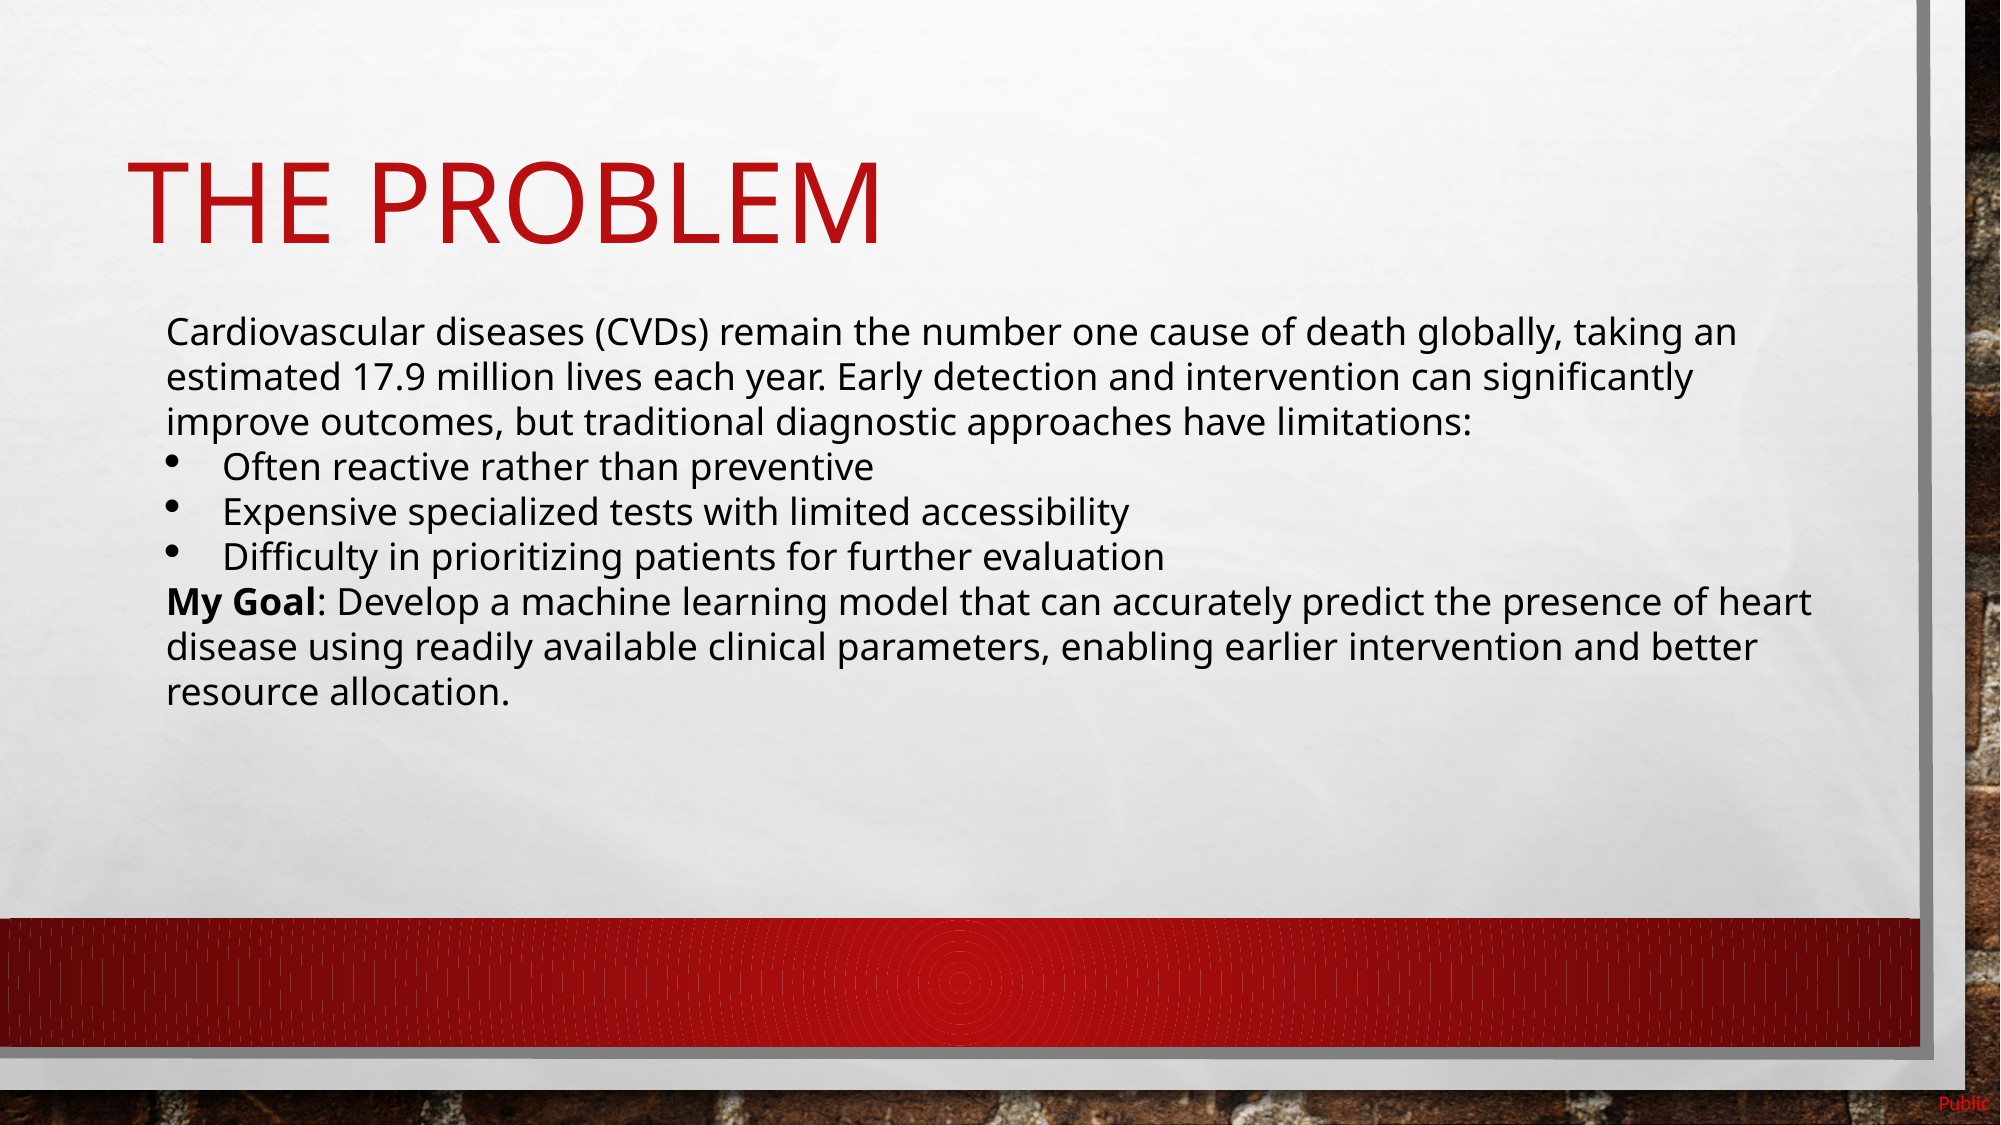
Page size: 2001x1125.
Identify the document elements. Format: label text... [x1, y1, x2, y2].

text_box Cardiovascular diseases (CVDs) remain the number one cause of death globally, taking an estimated 17.9 million lives each year. Early detection and intervention can significantly improve outcomes, but traditional diagnostic approaches have limitations: Often reactive rather than preventive Expensive specialized tests with limited accessibility Difficulty in prioritizing patients for further evaluation My Goal: Develop a machine learning model that can accurately predict the presence of heart disease using readily available clinical parameters, enabling earlier intervention and better resource allocation. [151, 300, 1844, 721]
picture [0, 0, 2000, 1125]
title The Problem [112, 112, 1818, 302]
